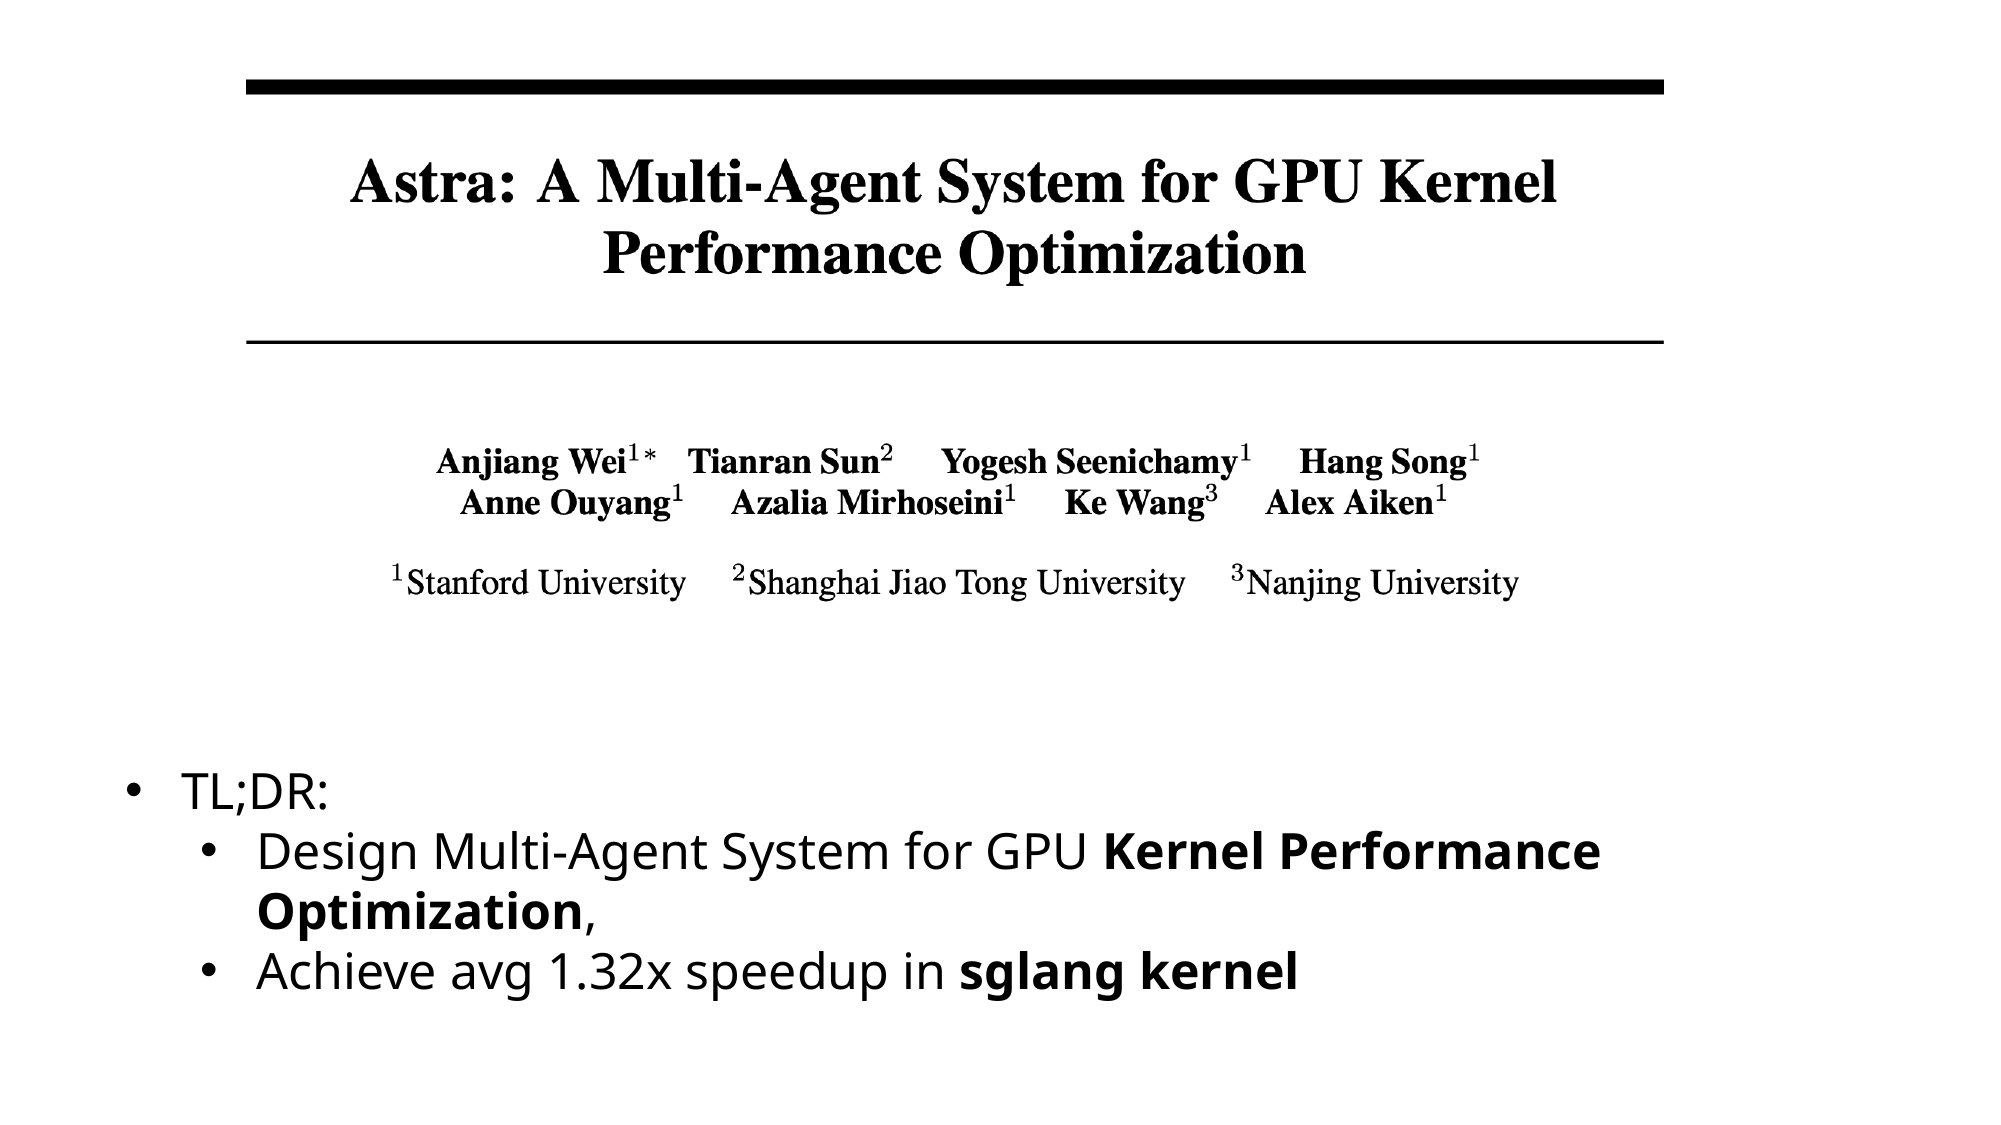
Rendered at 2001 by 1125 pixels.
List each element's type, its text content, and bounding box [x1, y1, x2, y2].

picture [219, 56, 1684, 639]
text_box TL;DR: Design Multi-Agent System for GPU Kernel Performance Optimization, Achieve avg 1.32x speedup in sglang kernel [110, 751, 1927, 1007]
